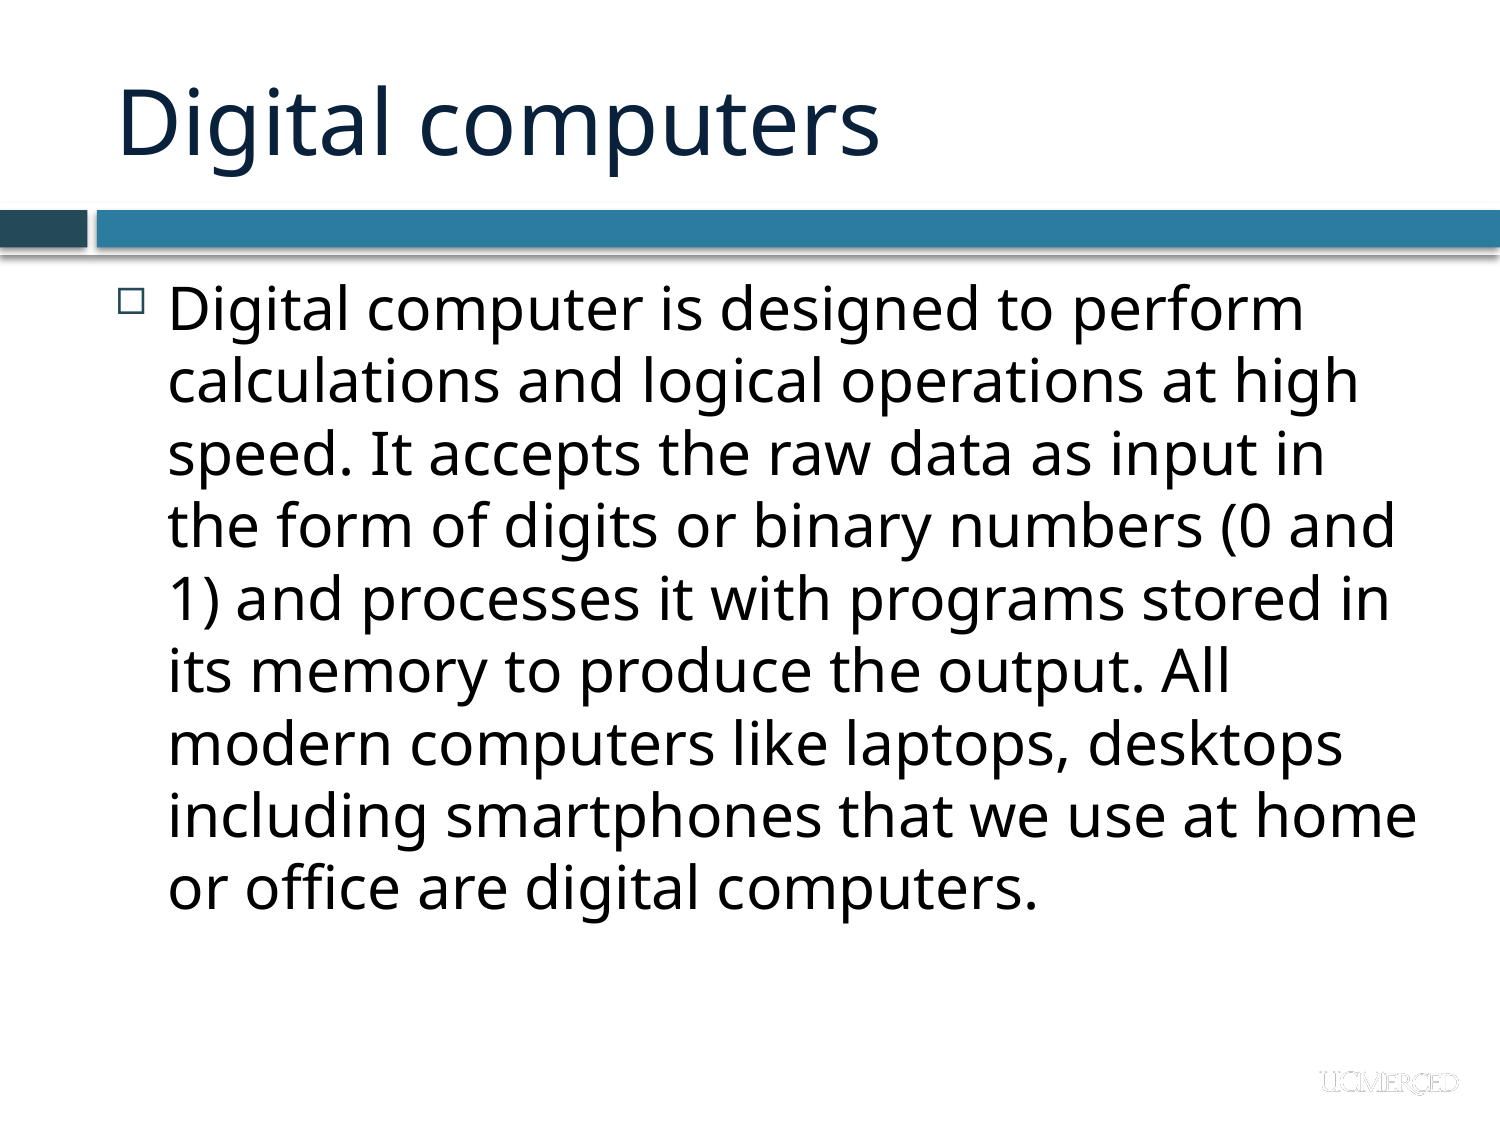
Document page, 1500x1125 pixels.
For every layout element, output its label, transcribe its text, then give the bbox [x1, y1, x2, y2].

list Digital computer is designed to perform calculations and logical operations at high speed. It accepts the raw data as input in the form of digits or binary numbers (0 and 1) and processes it with programs stored in its memory to produce the output. All modern computers like laptops, desktops including smartphones that we use at home or office are digital computers. [100, 262, 1438, 1000]
title Digital computers [100, 37, 1438, 200]
